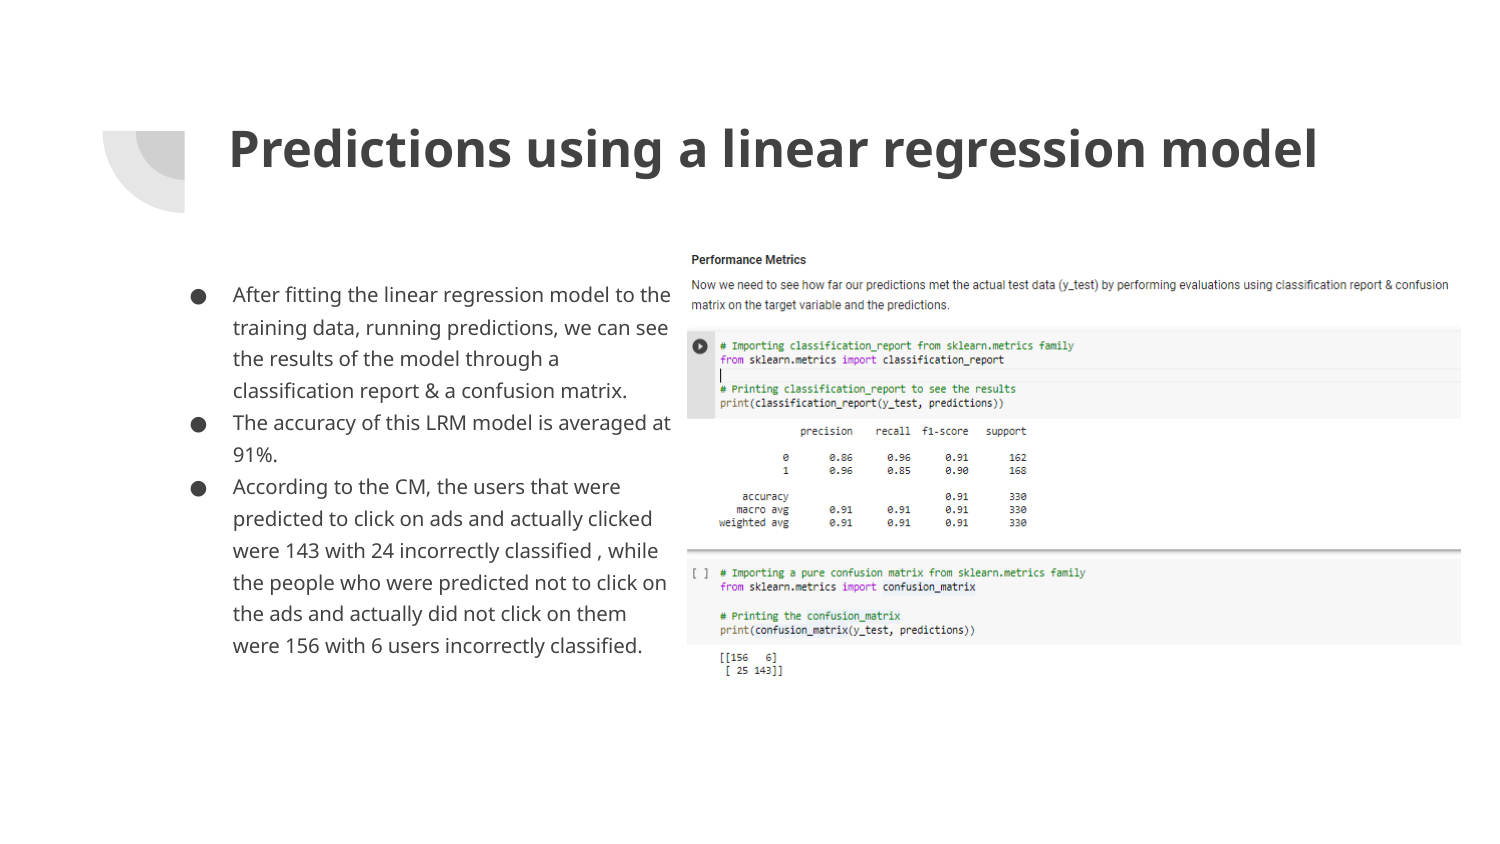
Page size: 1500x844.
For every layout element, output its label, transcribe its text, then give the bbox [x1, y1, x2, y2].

picture [687, 249, 1462, 692]
list After fitting the linear regression model to the training data, running predictions, we can see the results of the model through a classification report & a confusion matrix. The accuracy of this LRM model is averaged at 91%. According to the CM, the users that were predicted to click on ads and actually clicked were 143 with 24 incorrectly classified , while the people who were predicted not to click on the ads and actually did not click on them were 156 with 6 users incorrectly classified. [151, 262, 682, 680]
title Predictions using a linear regression model [213, 98, 1368, 262]
